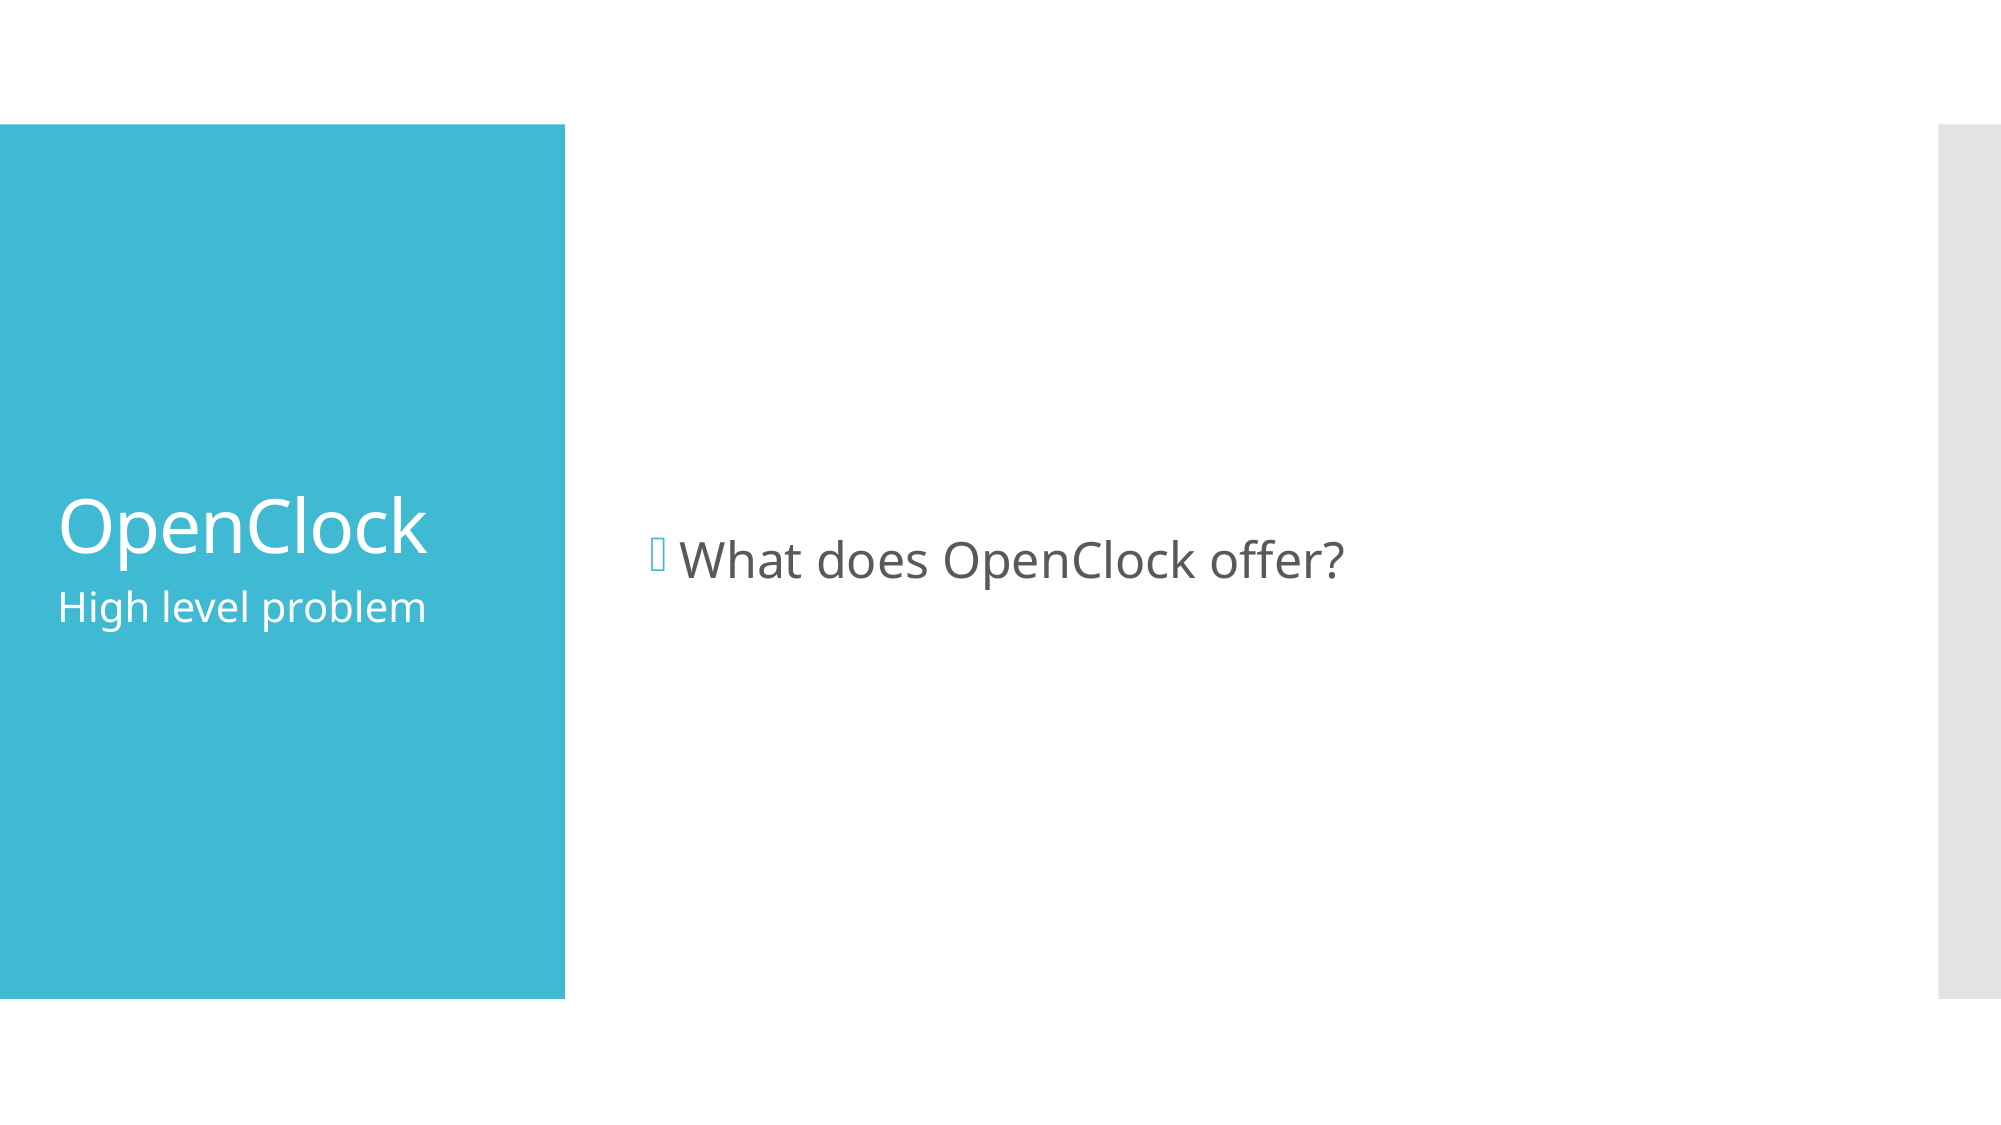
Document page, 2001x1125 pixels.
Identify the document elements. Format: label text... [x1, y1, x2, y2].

title OpenClock [41, 187, 507, 573]
list What does OpenClock offer? [634, 142, 1835, 983]
list High level problem [41, 573, 507, 955]
